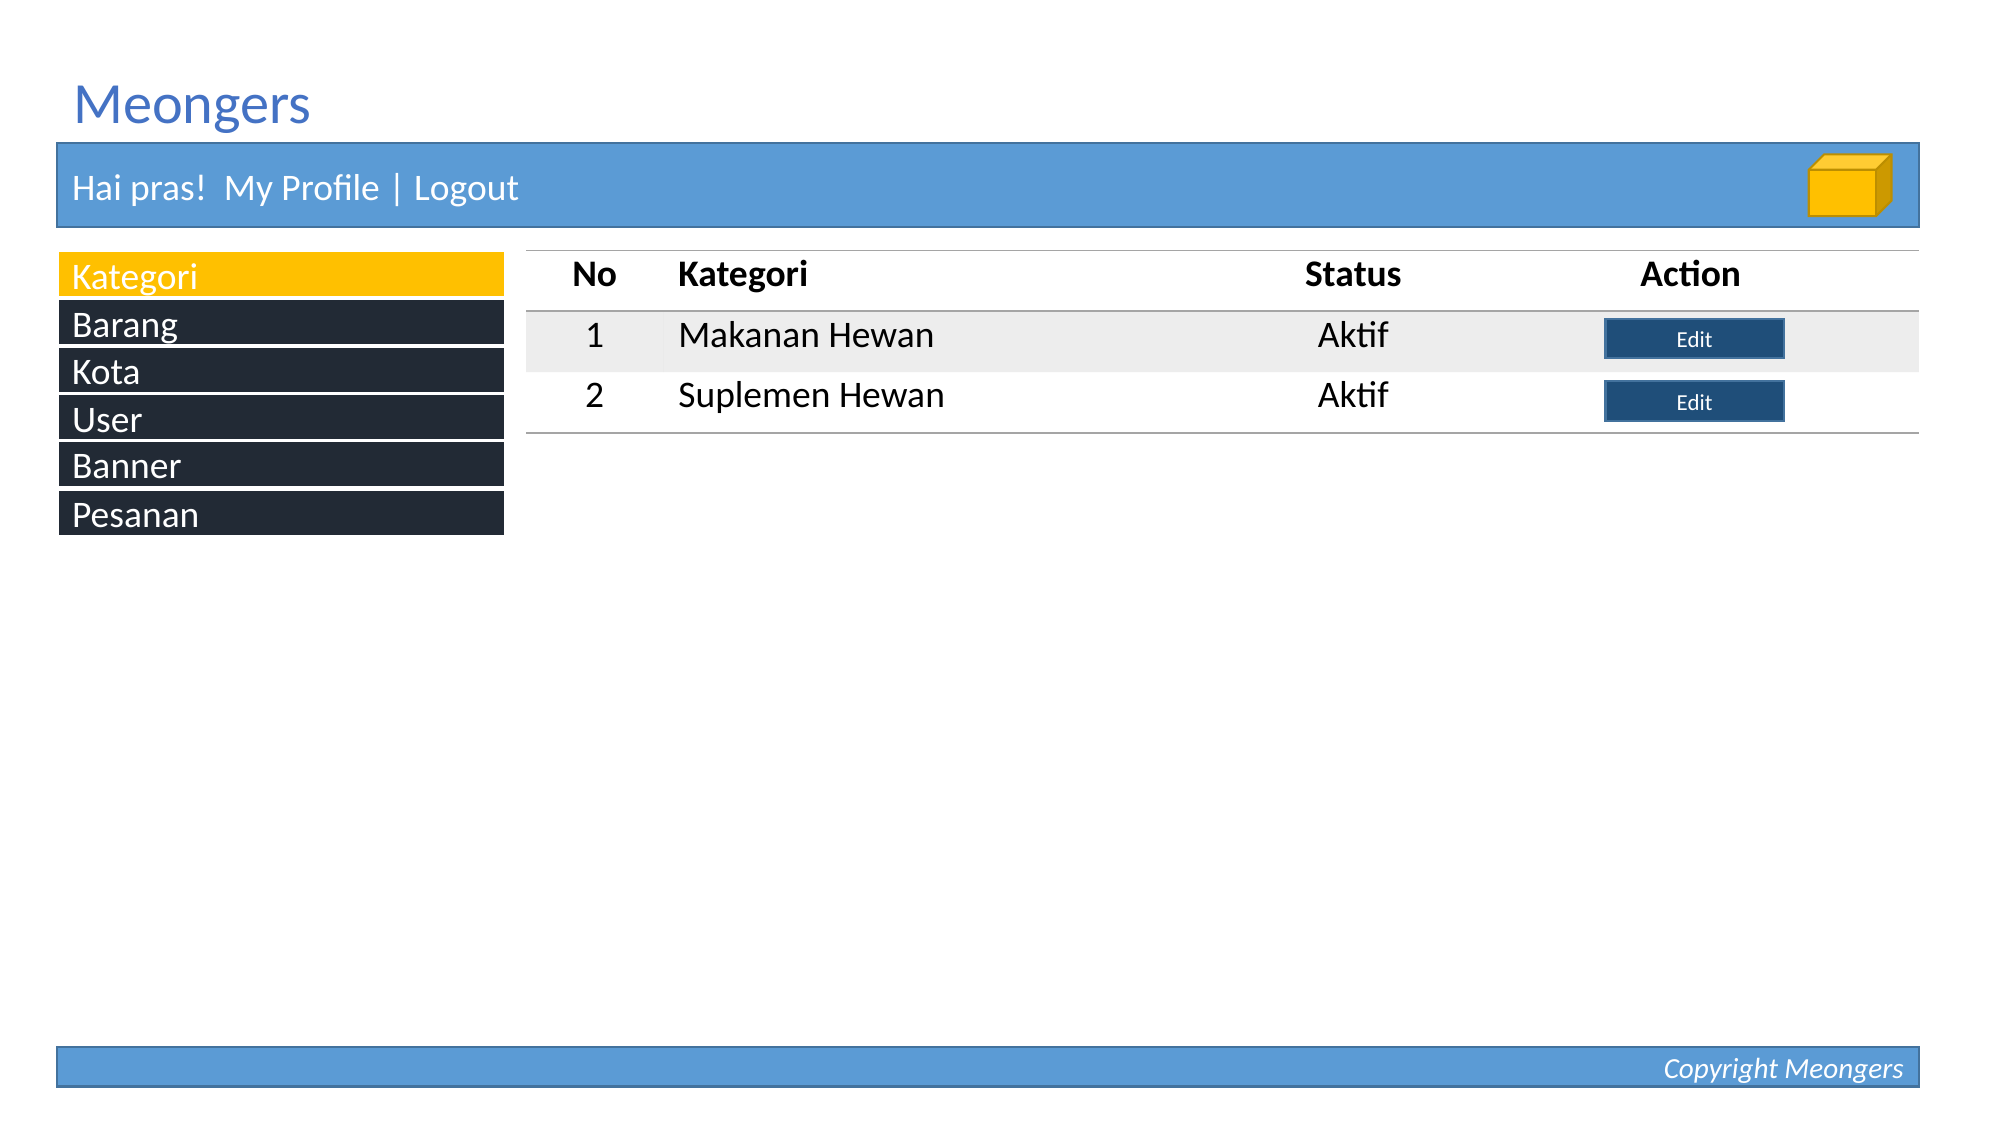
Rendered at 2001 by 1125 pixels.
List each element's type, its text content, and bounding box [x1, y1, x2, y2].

text_box Barang [56, 297, 507, 344]
text_box Kota [56, 344, 507, 392]
text_box Pesanan [56, 488, 507, 538]
text_box Edit [1604, 380, 1785, 422]
table_header Kategori [663, 251, 1244, 310]
table_cell 2 [526, 372, 663, 432]
table_header No [526, 251, 663, 310]
text_box Edit [1604, 318, 1785, 359]
text_box Hai pras! My Profile | Logout [56, 142, 1920, 228]
table_cell Suplemen Hewan [663, 372, 1244, 432]
text_box User [56, 392, 507, 439]
text_box [1807, 153, 1893, 218]
text_box Kategori [56, 249, 507, 297]
text_box Banner [56, 439, 507, 488]
table_cell [1462, 372, 1919, 432]
table_cell [1462, 312, 1919, 372]
table_header Status [1244, 251, 1462, 310]
table_header Action [1462, 251, 1919, 310]
table_cell 1 [526, 312, 663, 372]
table_cell Makanan Hewan [663, 312, 1244, 372]
table_cell Aktif [1244, 372, 1462, 432]
table_header Tarif [1813, 156, 1887, 168]
table_cell Aktif [1244, 312, 1462, 372]
text_box Copyright Meongers [56, 1046, 1920, 1088]
text_box Meongers [58, 57, 327, 143]
